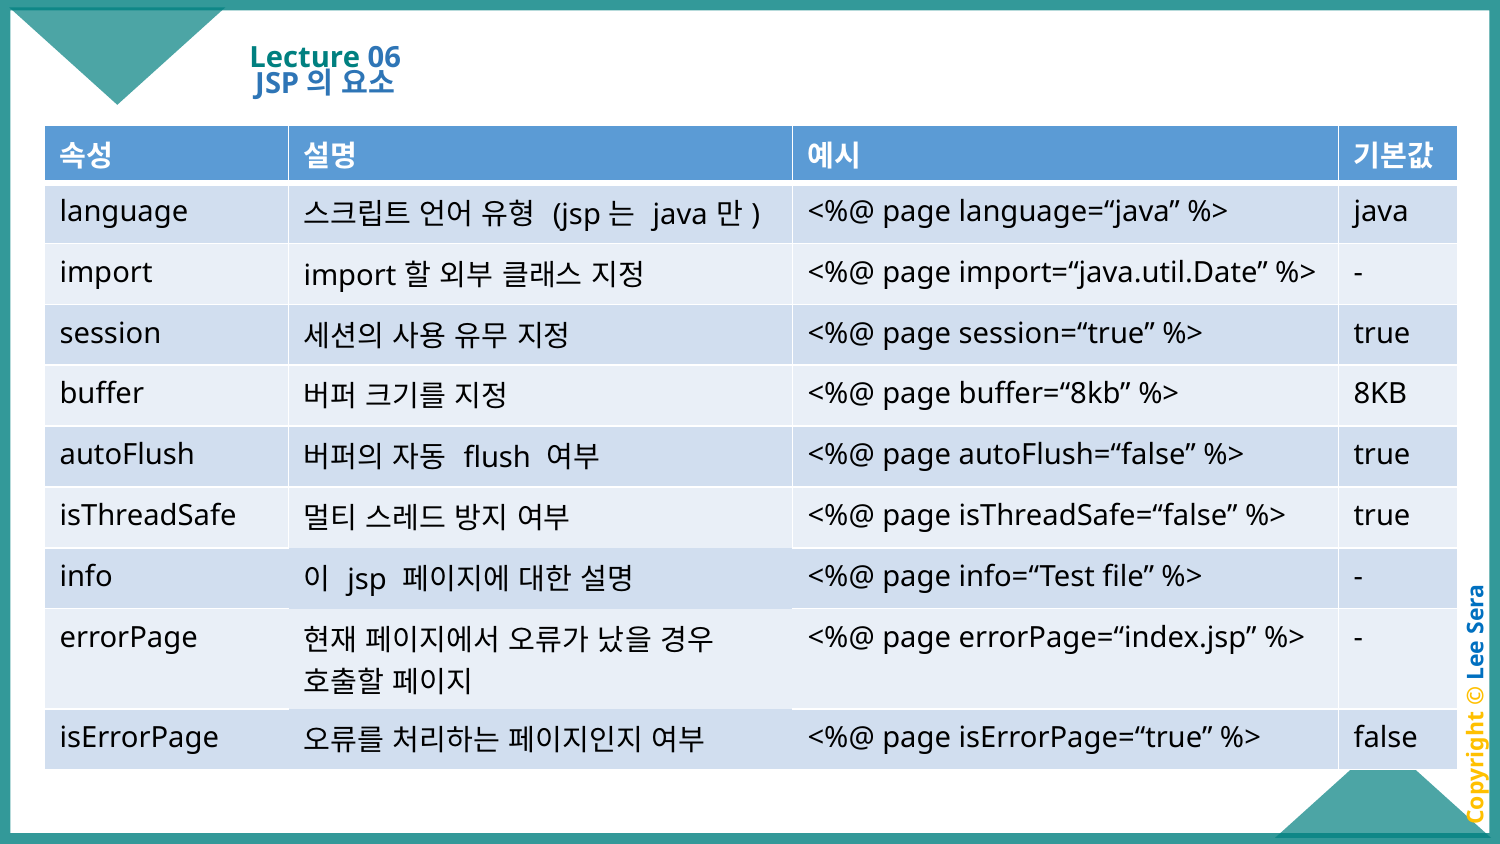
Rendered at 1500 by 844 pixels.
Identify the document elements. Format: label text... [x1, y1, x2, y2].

table_cell - [1339, 244, 1457, 304]
table_cell info [45, 549, 289, 608]
table_header 설명 [289, 126, 792, 180]
table_cell 오류를 처리하는 페이지인지 여부 [289, 709, 792, 769]
table_header 예시 [793, 126, 1338, 180]
table_cell true [1339, 488, 1457, 547]
table_cell errorPage [45, 609, 289, 708]
table_cell true [1339, 305, 1457, 364]
table_cell <%@ page import=“java.util.Date” %> [793, 244, 1338, 304]
subtitle JSP의 요소 [165, 62, 485, 113]
table_cell 8KB [1339, 366, 1457, 425]
table_cell 스크립트 언어 유형 (jsp는 java만) [289, 186, 792, 243]
table_cell 버퍼 크기를 지정 [289, 366, 792, 425]
text_box [0, 0, 1500, 844]
text_box [1272, 770, 1458, 839]
table_cell <%@ page isThreadSafe=“false” %> [793, 488, 1338, 547]
table_cell import할 외부 클래스 지정 [289, 244, 792, 304]
table_cell - [1339, 549, 1457, 608]
table_cell true [1339, 427, 1457, 486]
table_cell autoFlush [45, 427, 288, 486]
table_cell <%@ page info=“Test file” %> [792, 549, 1338, 608]
table_cell isErrorPage [45, 710, 289, 769]
table_cell buffer [45, 366, 288, 425]
table_cell java [1339, 186, 1457, 243]
table_cell false [1339, 710, 1457, 769]
table_cell 이 jsp 페이지에 대한 설명 [289, 548, 792, 609]
table_cell language [45, 186, 288, 243]
table_cell 버퍼의 자동 flush 여부 [289, 427, 792, 486]
table_cell <%@ page session=“true” %> [793, 305, 1338, 364]
table_cell <%@ page isErrorPage=“true” %> [792, 710, 1338, 769]
table_cell <%@ page buffer=“8kb” %> [793, 366, 1338, 425]
table_cell import [45, 244, 288, 304]
table_cell <%@ page language=“java” %> [793, 186, 1338, 243]
table_cell <%@ page autoFlush=“false” %> [793, 427, 1338, 486]
table_cell isThreadSafe [45, 488, 288, 547]
table_cell 세션의 사용 유무 지정 [289, 305, 792, 364]
text_box [6, 6, 228, 107]
table_cell 현재 페이지에서 오류가 났을 경우 호출할 페이지 [289, 609, 792, 709]
text_box Copyright © Lee Sera [1458, 565, 1496, 844]
title Lecture 06 [210, 8, 440, 62]
table_cell 멀티 스레드 방지 여부 [289, 488, 792, 548]
table_cell session [45, 305, 288, 364]
table_header 기본값 [1339, 126, 1457, 180]
table_cell <%@ page errorPage=“index.jsp” %> [792, 609, 1338, 708]
table_header 속성 [45, 126, 288, 180]
table_cell - [1339, 609, 1457, 708]
